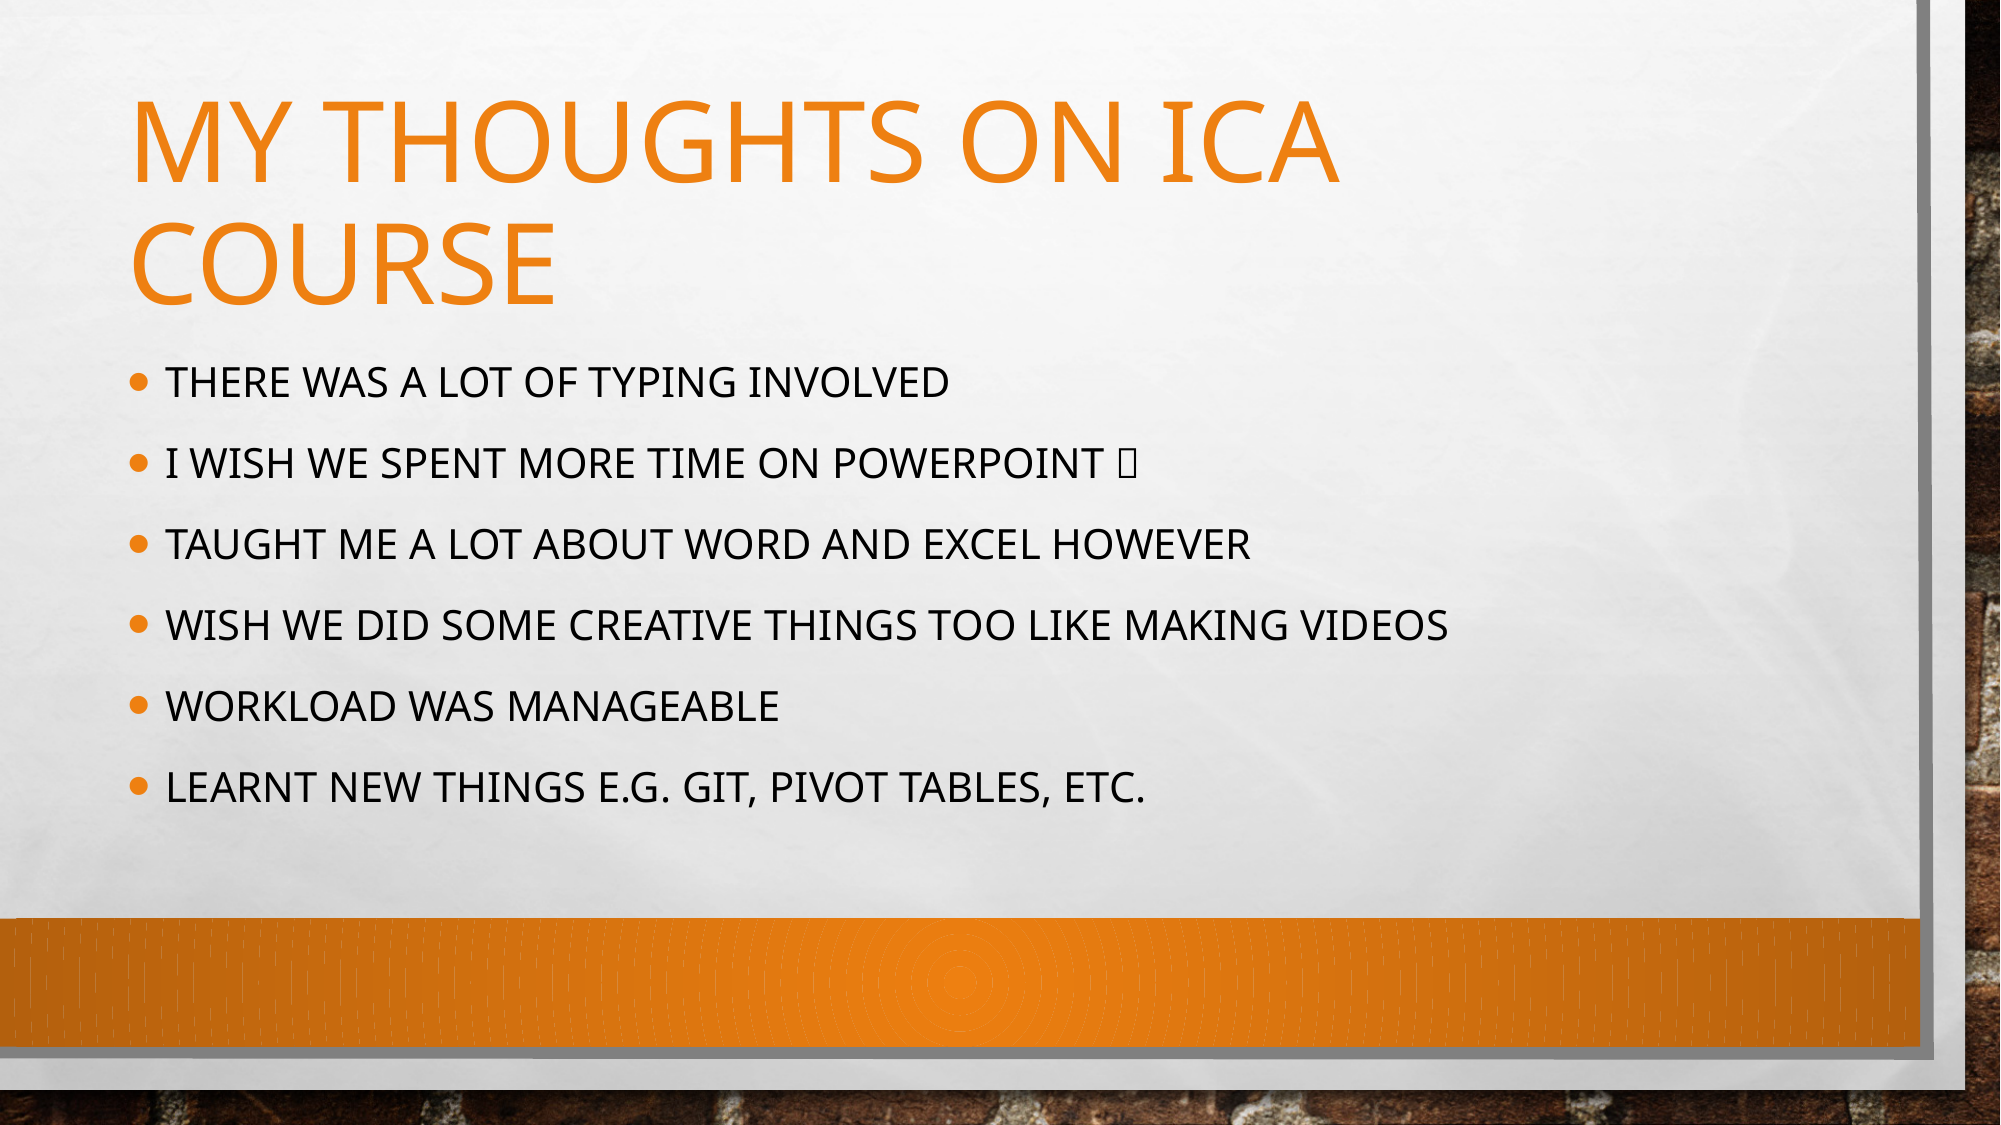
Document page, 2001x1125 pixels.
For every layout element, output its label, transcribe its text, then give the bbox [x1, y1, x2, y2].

picture [0, 0, 2000, 1125]
list There Was a lot of typing involved I wish we spent more time on powerpoint  Taught me a lot about word and excel however Wish we did some creative things too like making videos Workload was manageable Learnt new things e.g. git, pivot tables, etc. [112, 338, 1818, 882]
title My thoughts on ica course [112, 112, 1818, 302]
